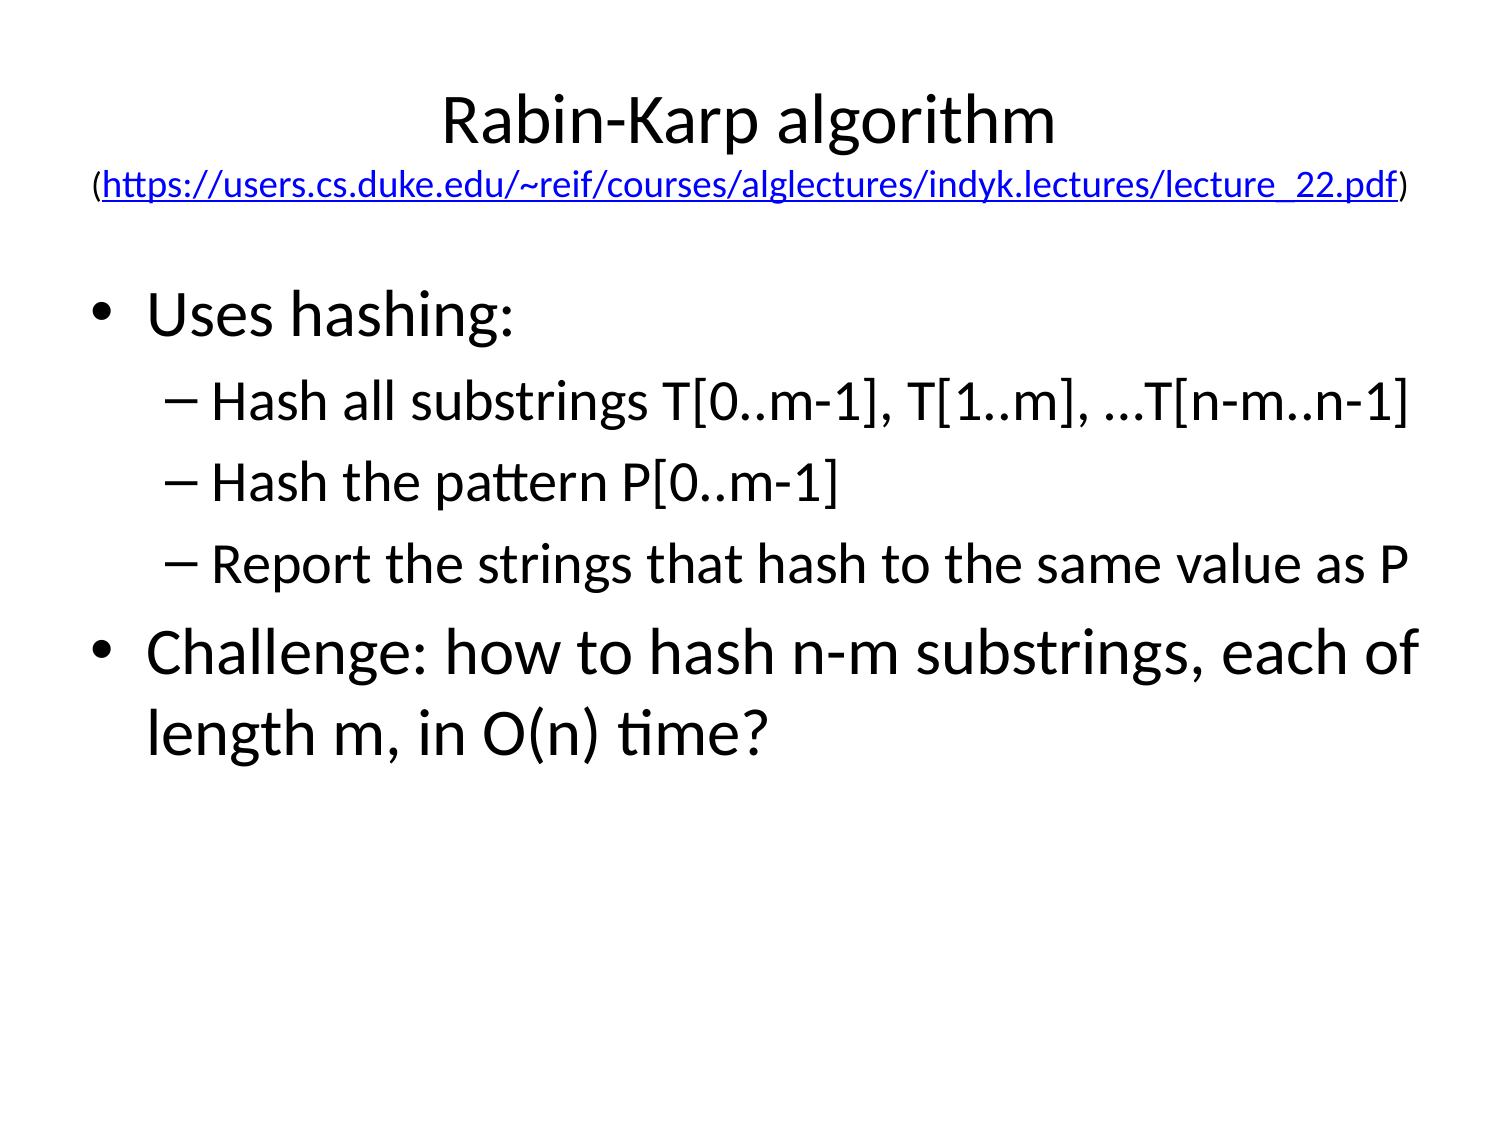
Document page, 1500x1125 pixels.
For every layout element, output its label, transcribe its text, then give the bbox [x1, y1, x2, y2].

title Rabin-Karp algorithm (https://users.cs.duke.edu/~reif/courses/alglectures/indyk.lectures/lecture_22.pdf) [75, 45, 1425, 233]
list Uses hashing: Hash all substrings T[0..m-1], T[1..m], …T[n-m..n-1] Hash the pattern P[0..m-1] Report the strings that hash to the same value as P Challenge: how to hash n-m substrings, each of length m, in O(n) time? [75, 262, 1450, 1005]
